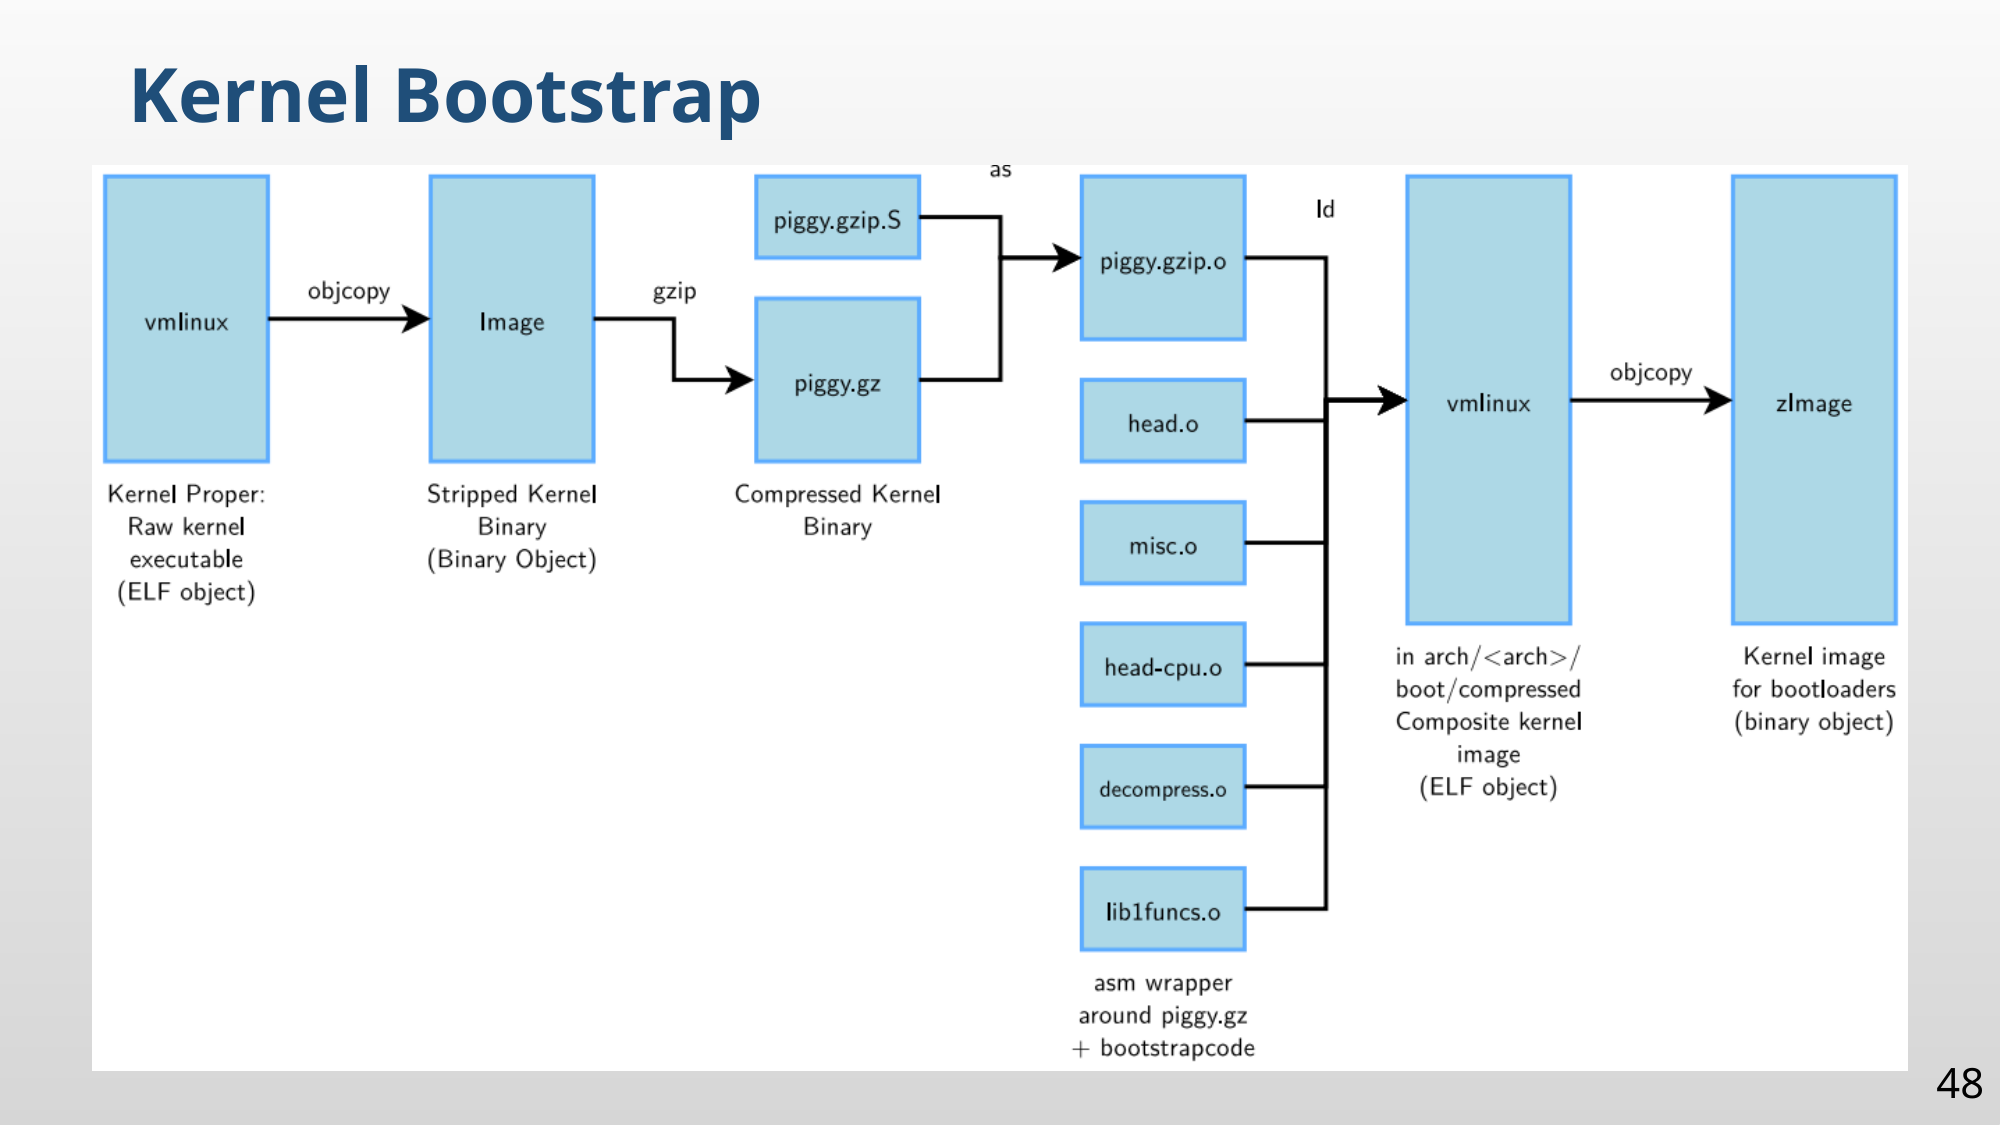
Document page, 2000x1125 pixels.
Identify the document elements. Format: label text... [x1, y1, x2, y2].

list How the kernel bootstraps itself appears in kernel building. Example on ARM (pxa cpu) in Linux 2.6.36: [125, 1071, 1811, 1076]
text_box Kernel Bootstrap [113, 30, 1886, 147]
text_box 48 [1811, 1070, 2000, 1101]
list How the kernel bootstraps itself appears in kernel building. Example on ARM (pxa cpu) in Linux 2.6.36: [125, 146, 1957, 1070]
picture [92, 165, 1908, 1071]
